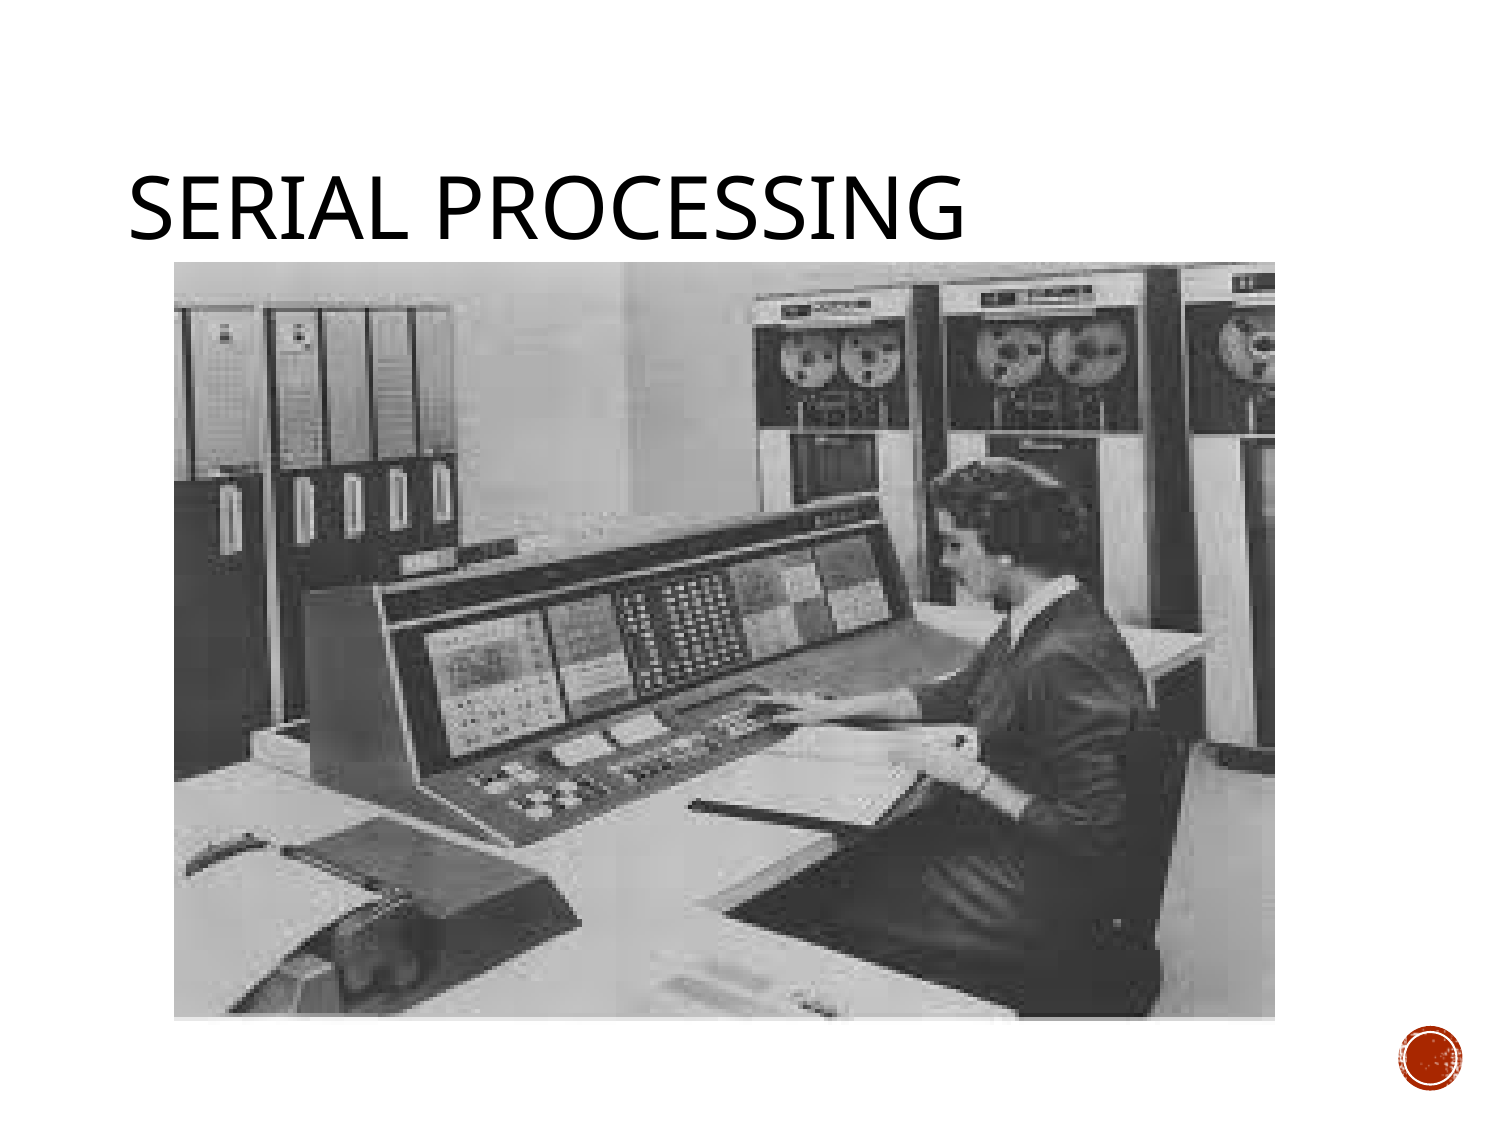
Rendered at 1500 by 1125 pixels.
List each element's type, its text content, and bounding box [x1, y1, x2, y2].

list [174, 262, 1276, 1026]
picture [1398, 1025, 1463, 1091]
title SERIAL PROCESSING [112, 79, 1388, 344]
